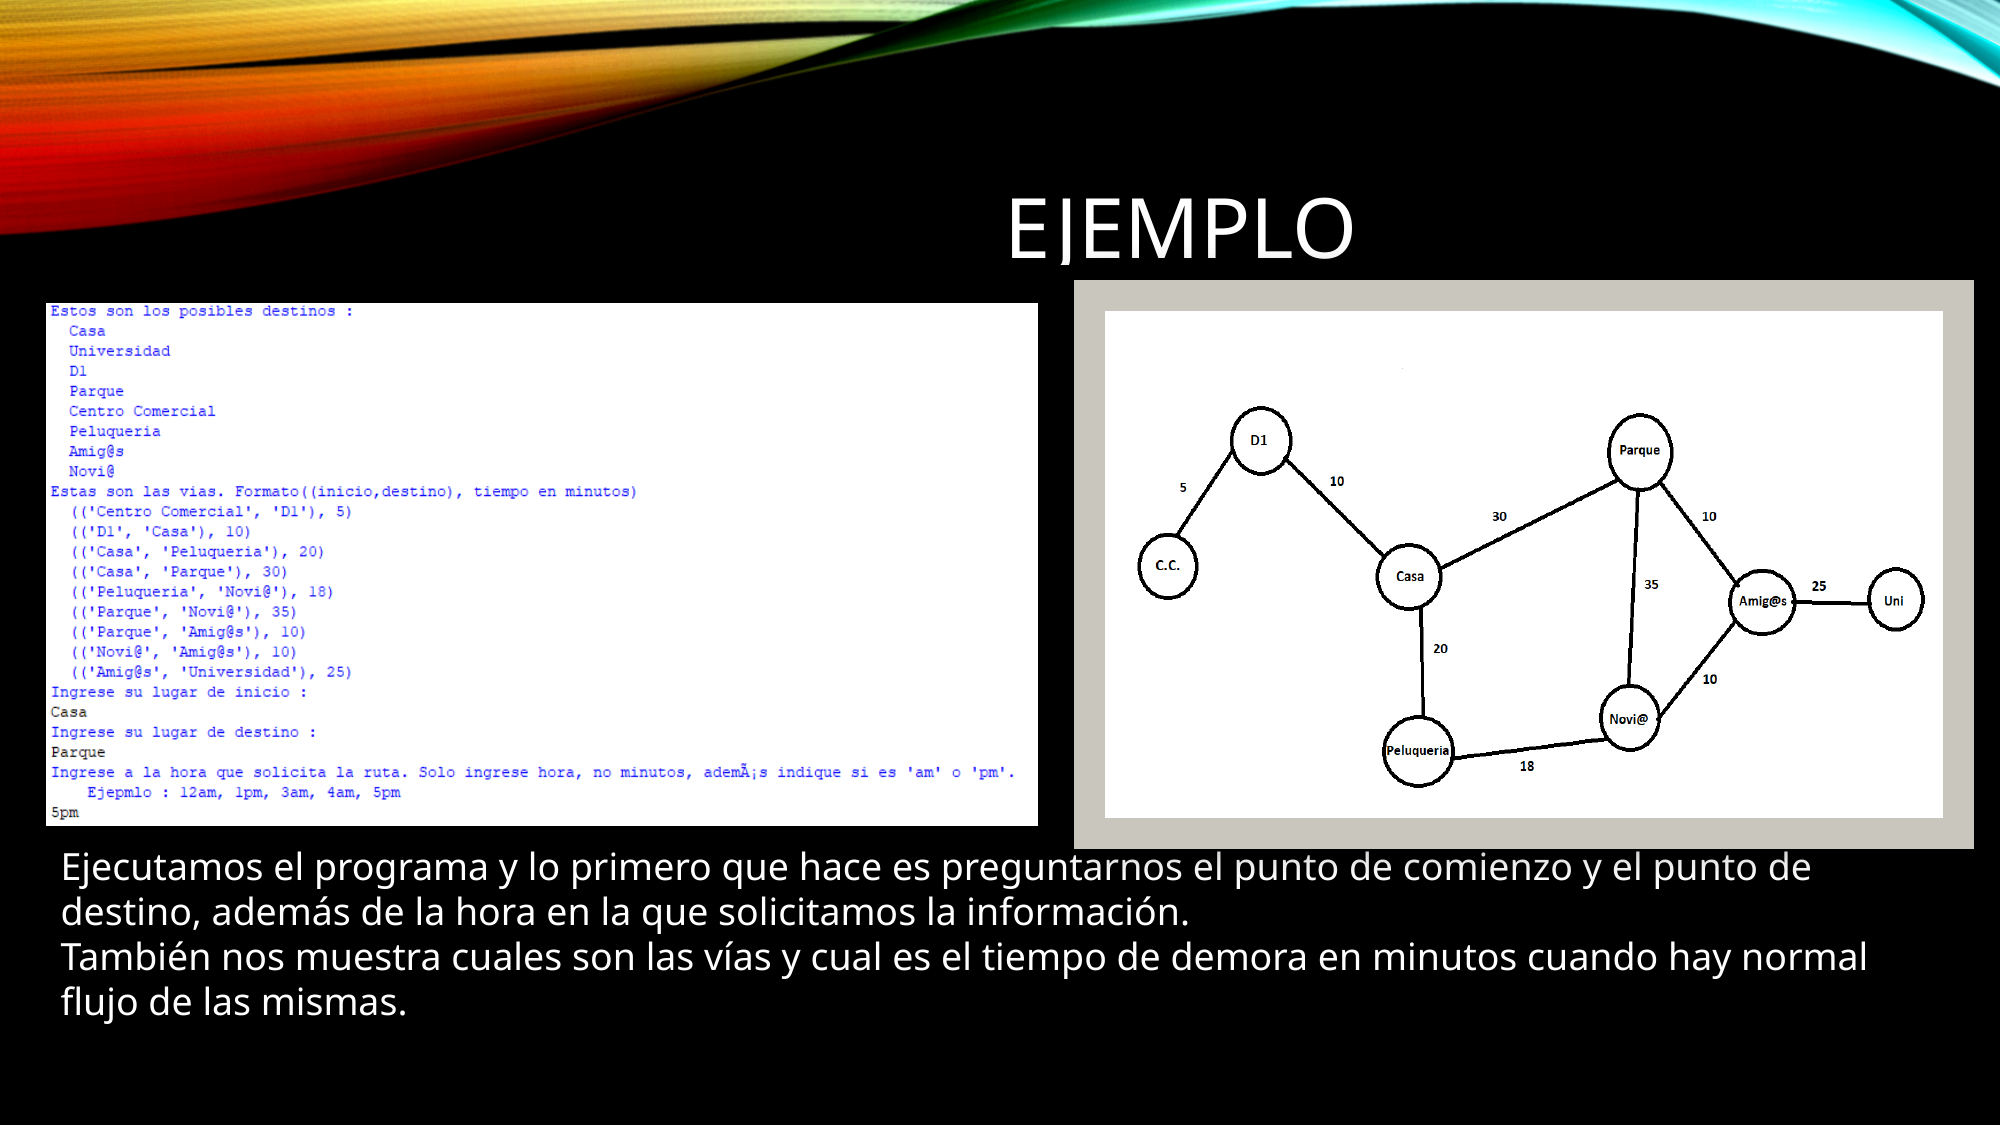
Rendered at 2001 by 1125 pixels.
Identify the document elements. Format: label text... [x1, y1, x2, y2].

picture [0, 0, 2000, 237]
title Ejemplo [474, 125, 1888, 265]
text_box Ejecutamos el programa y lo primero que hace es preguntarnos el punto de comienzo y el punto de destino, además de la hora en la que solicitamos la información. También nos muestra cuales son las vías y cual es el tiempo de demora en minutos cuando hay normal flujo de las mismas. [45, 835, 1926, 1076]
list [45, 302, 1038, 827]
picture [1105, 310, 1944, 818]
